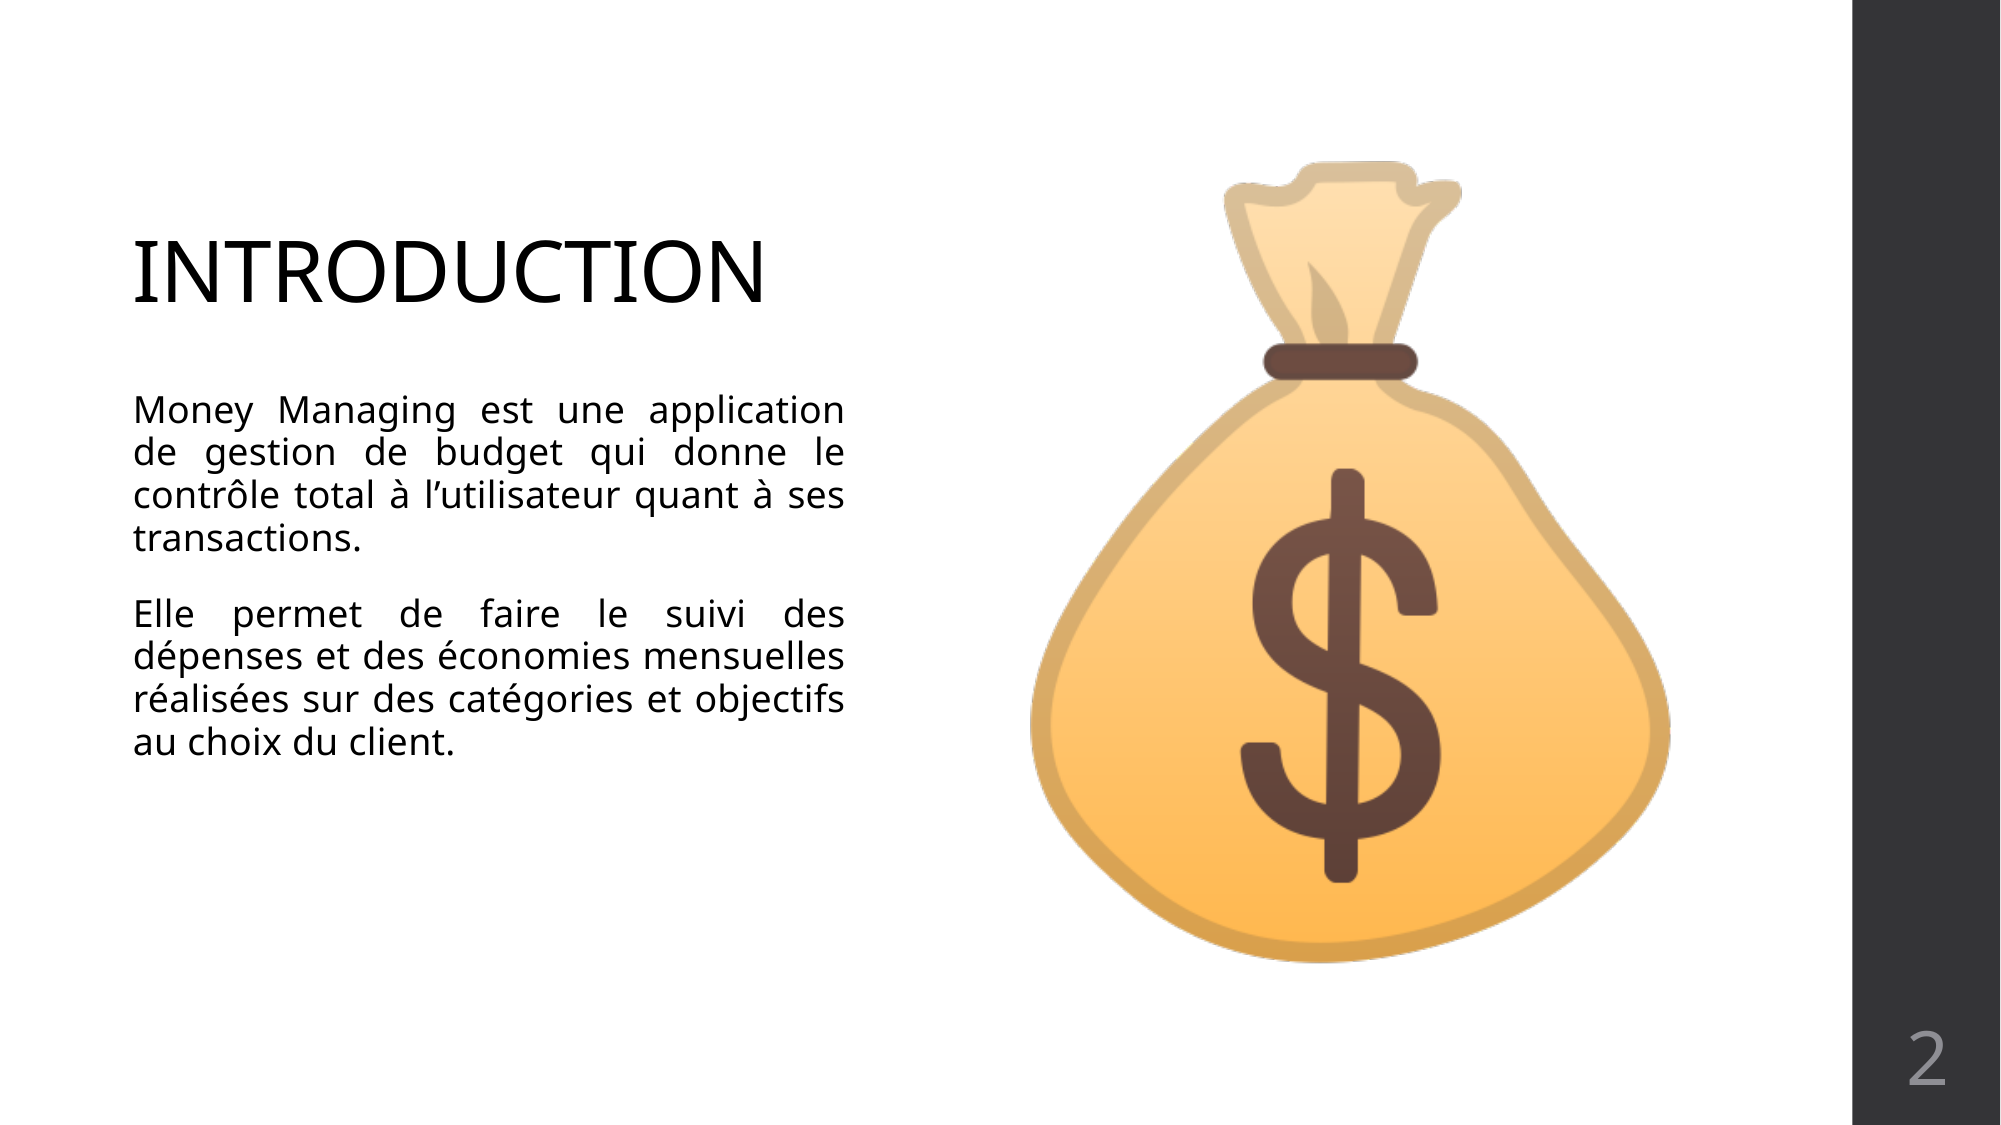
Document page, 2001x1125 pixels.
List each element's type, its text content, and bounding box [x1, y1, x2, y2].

picture [923, 134, 1779, 990]
slide_number 2 [1852, 1012, 2000, 1110]
list Money Managing est une application de gestion de budget qui donne le contrôle total à l’utilisateur quant à ses transactions. Elle permet de faire le suivi des dépenses et des économies mensuelles réalisées sur des catégories et objectifs au choix du client. [117, 381, 862, 1014]
title INTRODUCTION [117, 111, 862, 329]
